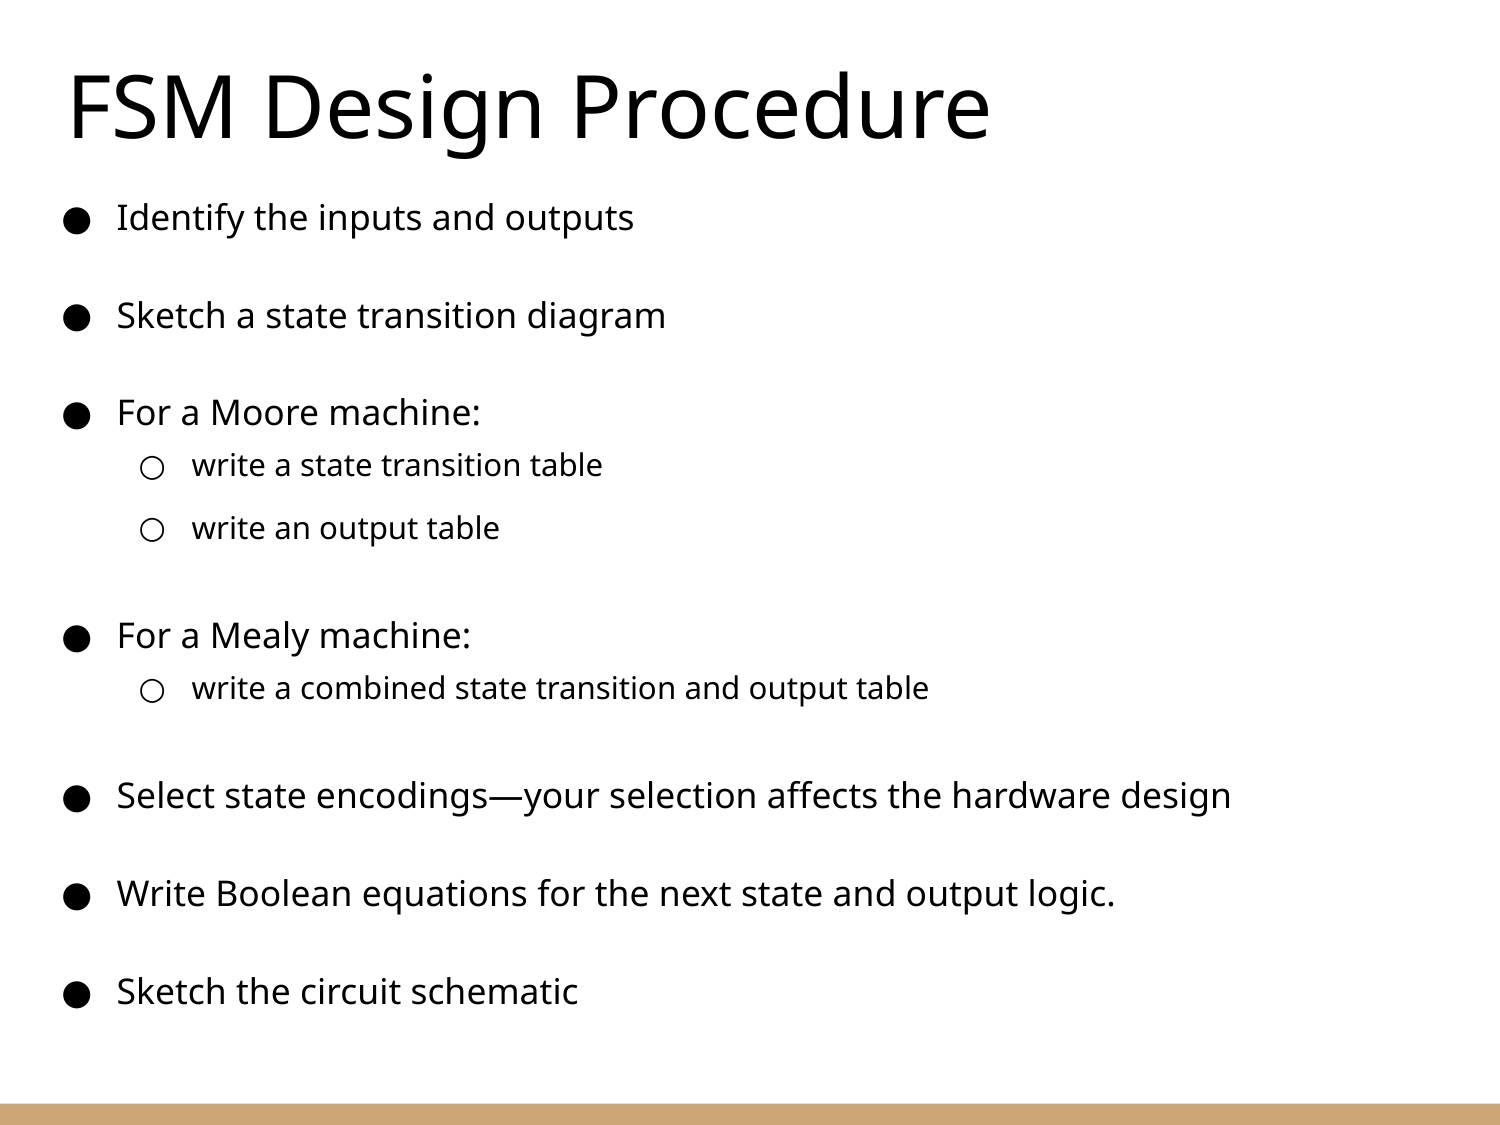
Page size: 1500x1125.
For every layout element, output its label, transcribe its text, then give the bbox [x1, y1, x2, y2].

list Identify the inputs and outputs Sketch a state transition diagram For a Moore machine: write a state transition table write an output table For a Mealy machine: write a combined state transition and output table Select state encodings—your selection affects the hardware design Write Boolean equations for the next state and output logic. Sketch the circuit schematic [26, 173, 1474, 1011]
title FSM Design Procedure [51, 69, 1449, 172]
